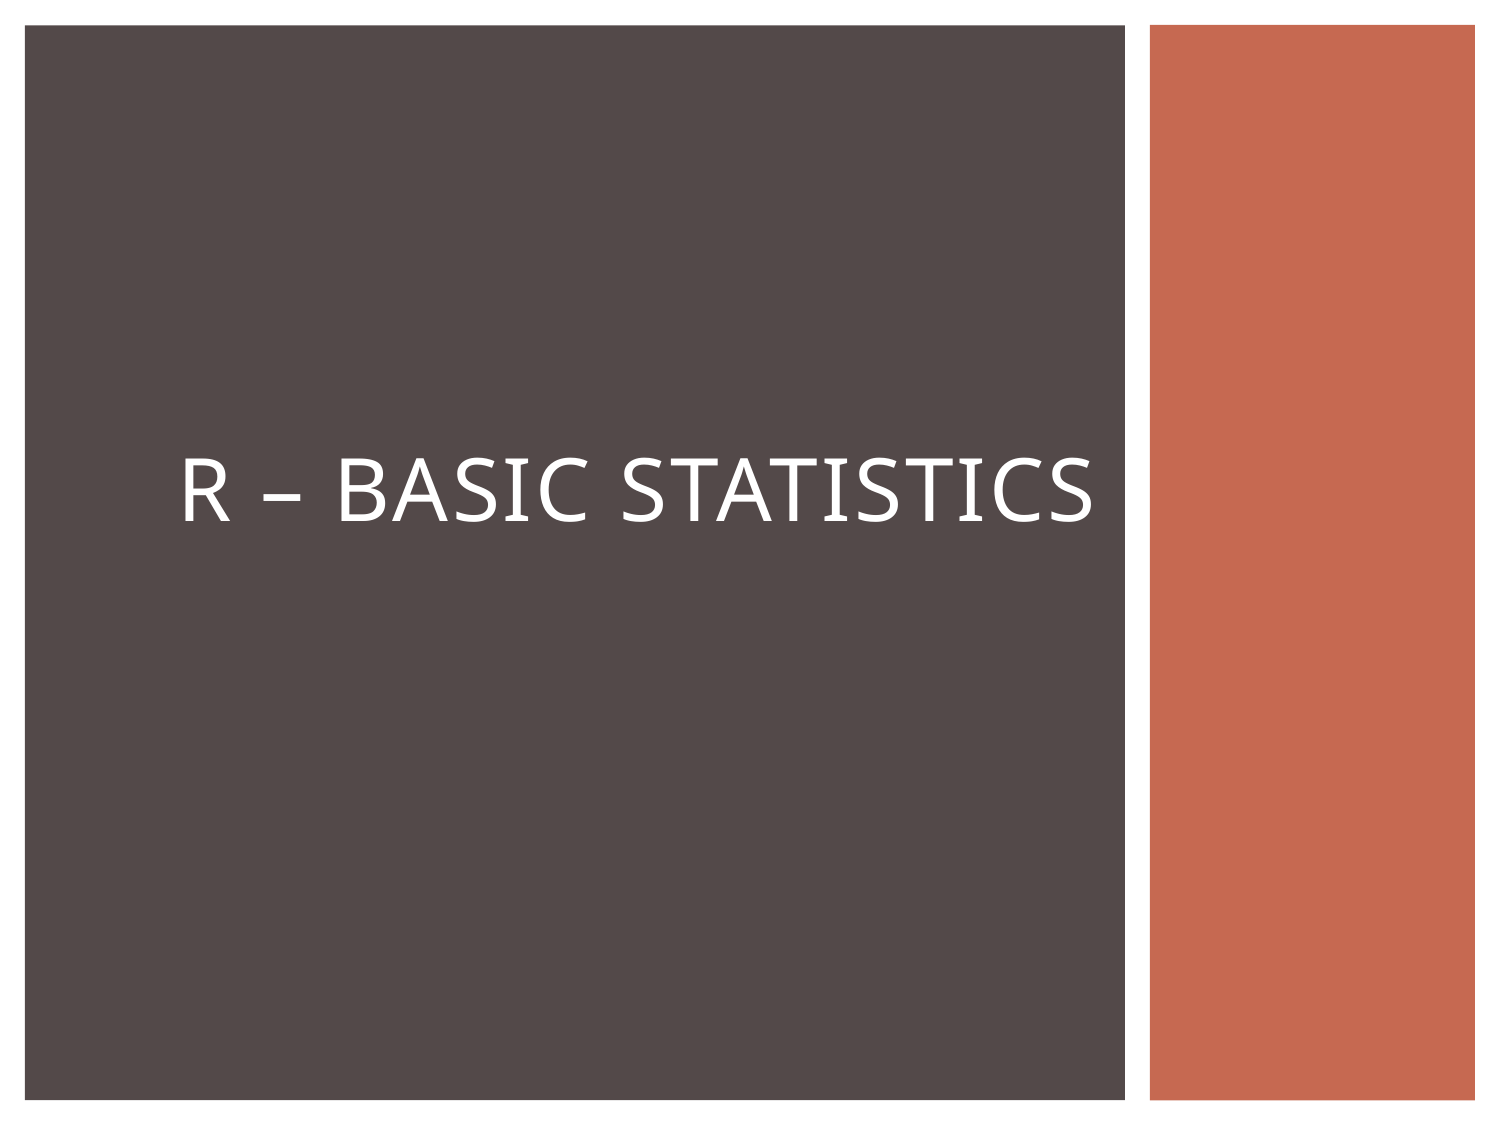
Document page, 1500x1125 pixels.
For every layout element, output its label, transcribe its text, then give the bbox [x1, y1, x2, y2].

title R – Basic Statistics [75, 336, 1113, 637]
